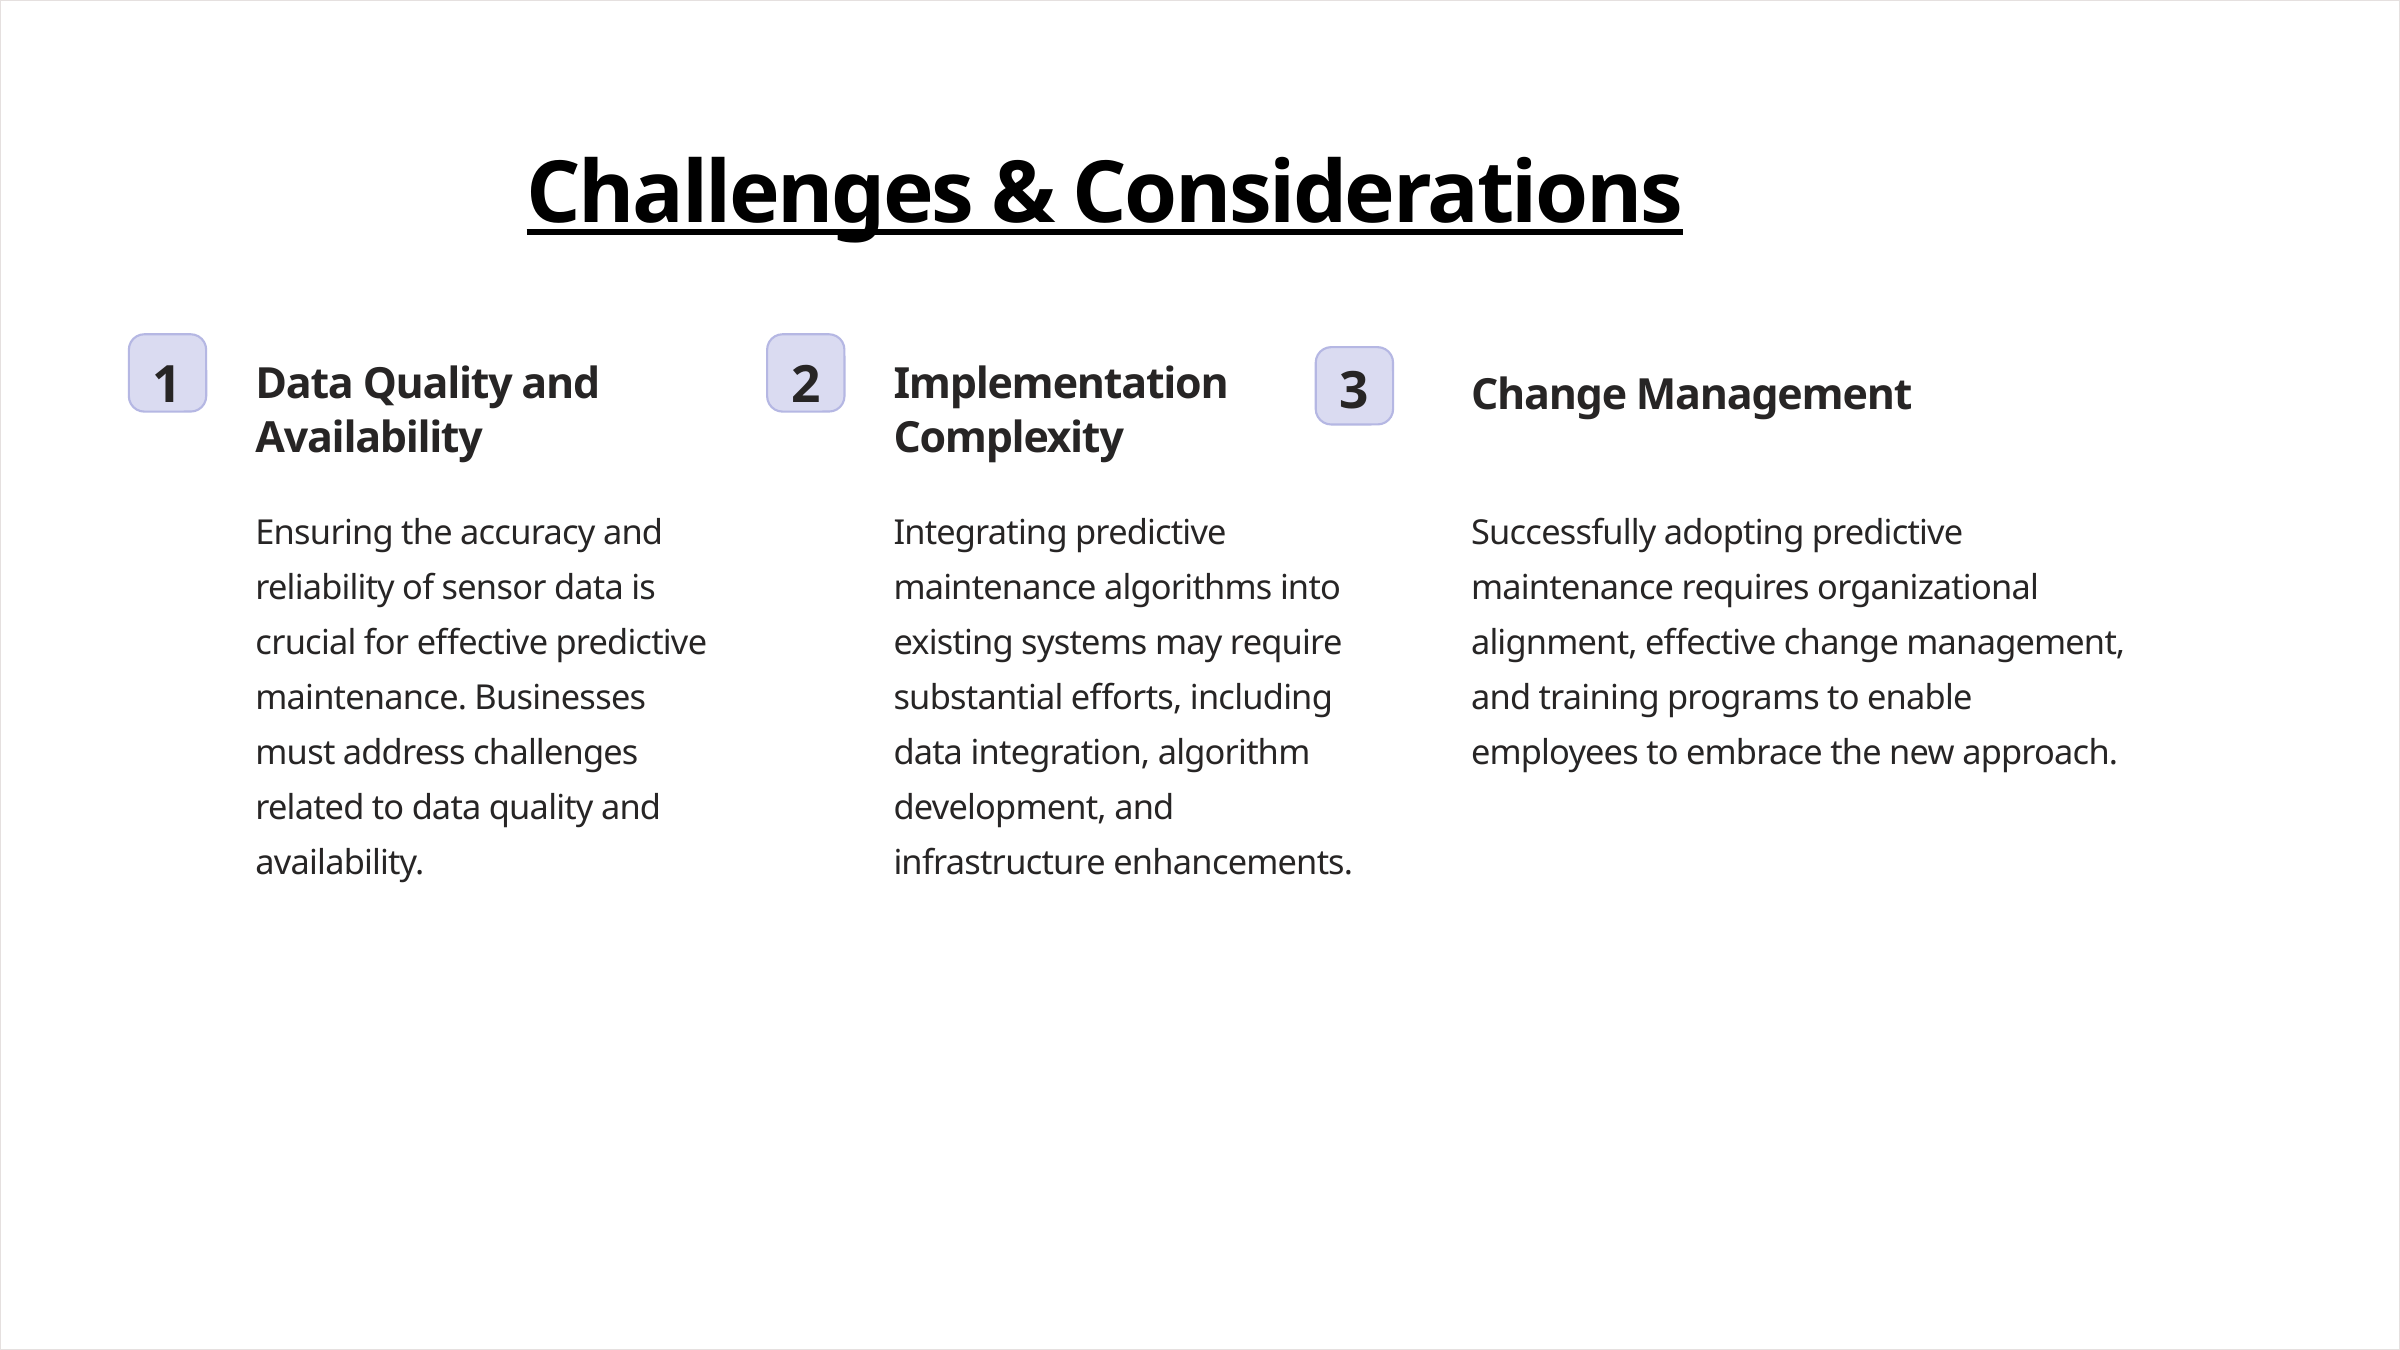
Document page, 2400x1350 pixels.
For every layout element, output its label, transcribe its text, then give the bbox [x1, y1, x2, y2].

text_box [128, 334, 207, 412]
text_box 2 [790, 340, 822, 406]
text_box Data Quality and Availability [240, 346, 733, 455]
text_box Successfully adopting predictive maintenance requires organizational alignment, effective change management, and training programs to enable employees to embrace the new approach. [1456, 489, 2400, 655]
text_box [1315, 347, 1394, 425]
text_box 1 [155, 340, 180, 406]
text_box Change Management [1456, 356, 1940, 412]
text_box [767, 334, 845, 412]
text_box Ensuring the accuracy and reliability of sensor data is crucial for effective predictive maintenance. Businesses must address challenges related to data quality and availability. [240, 489, 733, 820]
text_box Challenges & Considerations [529, 125, 1681, 233]
text_box [0, 0, 2400, 1350]
text_box 3 [1337, 347, 1371, 412]
text_box Implementation Complexity [878, 346, 1371, 455]
text_box Integrating predictive maintenance algorithms into existing systems may require substantial efforts, including data integration, algorithm development, and infrastructure enhancements. [878, 489, 1371, 875]
